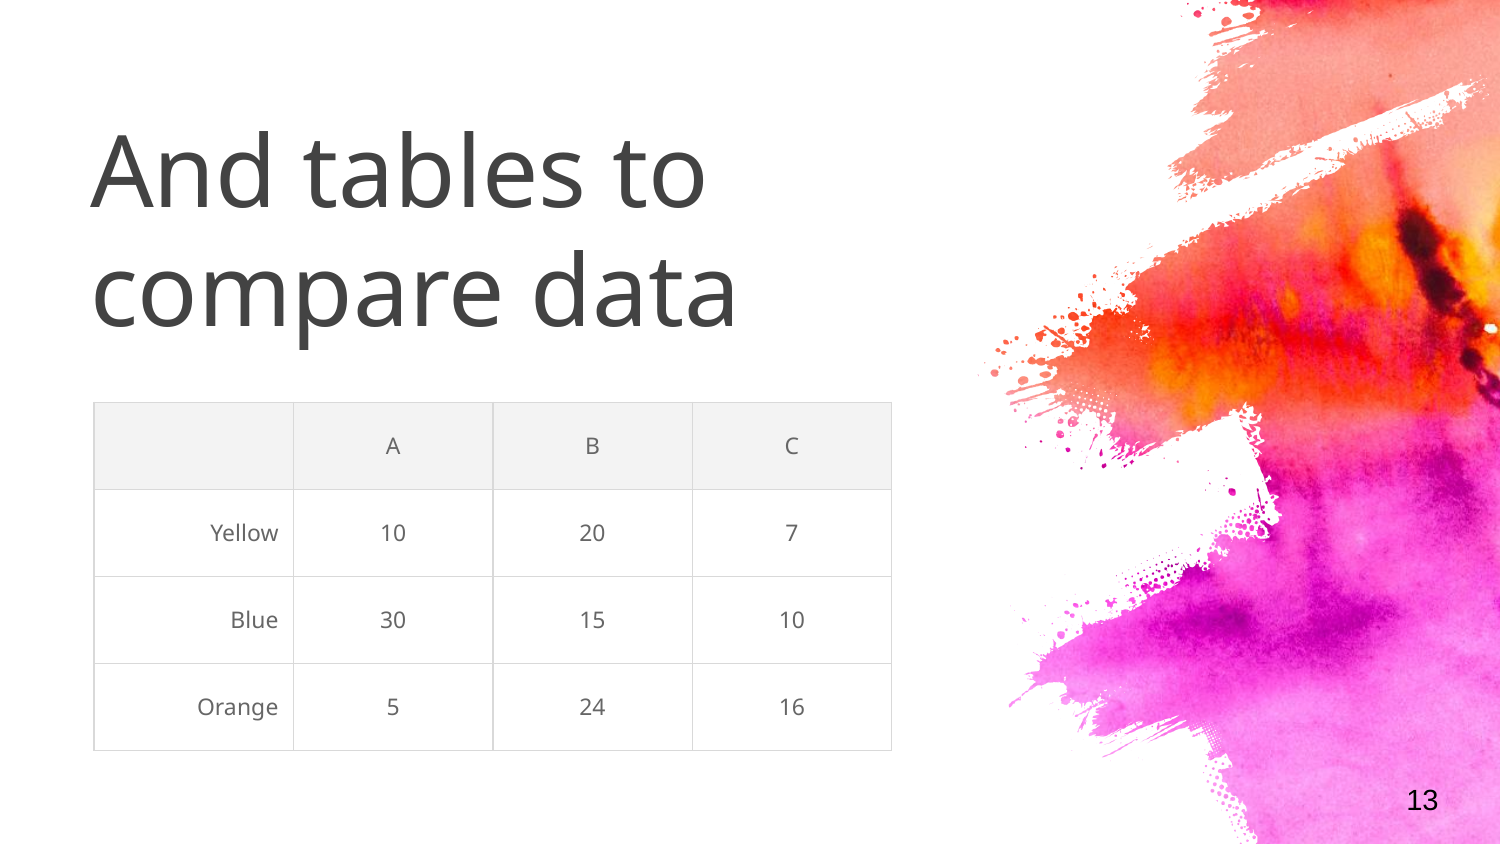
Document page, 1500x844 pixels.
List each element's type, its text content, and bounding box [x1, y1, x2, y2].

table_cell Blue [95, 577, 293, 663]
table_cell Yellow [95, 490, 293, 576]
slide_number ‹#› [1391, 766, 1482, 832]
table_header C [693, 403, 891, 489]
picture [0, 0, 1500, 844]
title And tables to compare data [75, 221, 980, 362]
table_header [95, 403, 293, 489]
table_cell 10 [693, 577, 891, 663]
table_cell Orange [95, 664, 293, 750]
table_header A [294, 403, 492, 489]
table_cell 5 [294, 664, 492, 750]
table_header B [494, 403, 692, 489]
table_cell 10 [294, 490, 492, 576]
table_cell 16 [693, 664, 891, 750]
table_cell 15 [494, 577, 692, 663]
table_cell 24 [494, 664, 692, 750]
table_cell 30 [294, 577, 492, 663]
table_cell 7 [693, 490, 891, 576]
table_cell 20 [494, 490, 692, 576]
